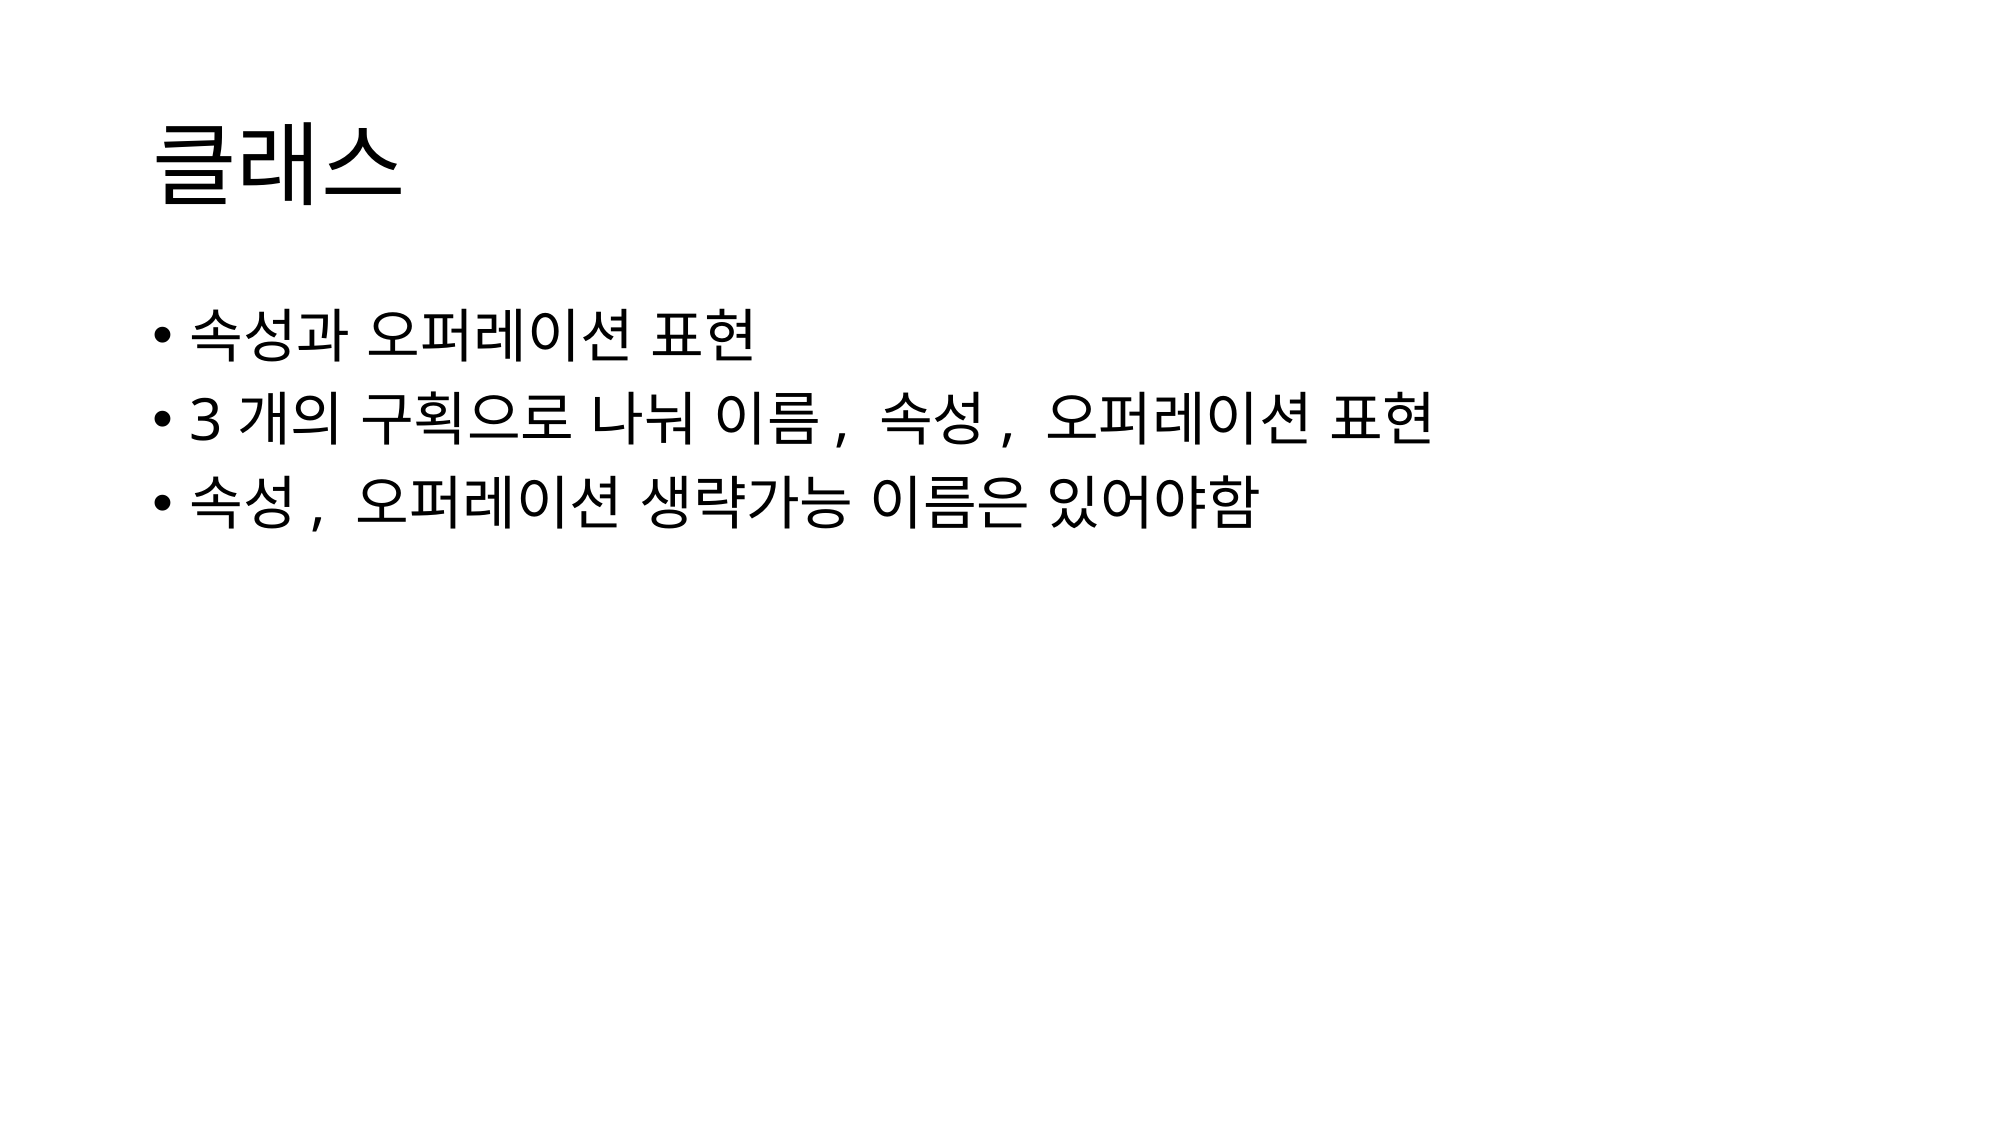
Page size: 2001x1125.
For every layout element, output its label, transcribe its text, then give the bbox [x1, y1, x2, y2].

list 속성과 오퍼레이션 표현 3개의 구획으로 나눠 이름, 속성, 오퍼레이션 표현 속성, 오퍼레이션 생략가능 이름은 있어야함 [137, 299, 1863, 1014]
title 클래스 [137, 59, 1863, 278]
